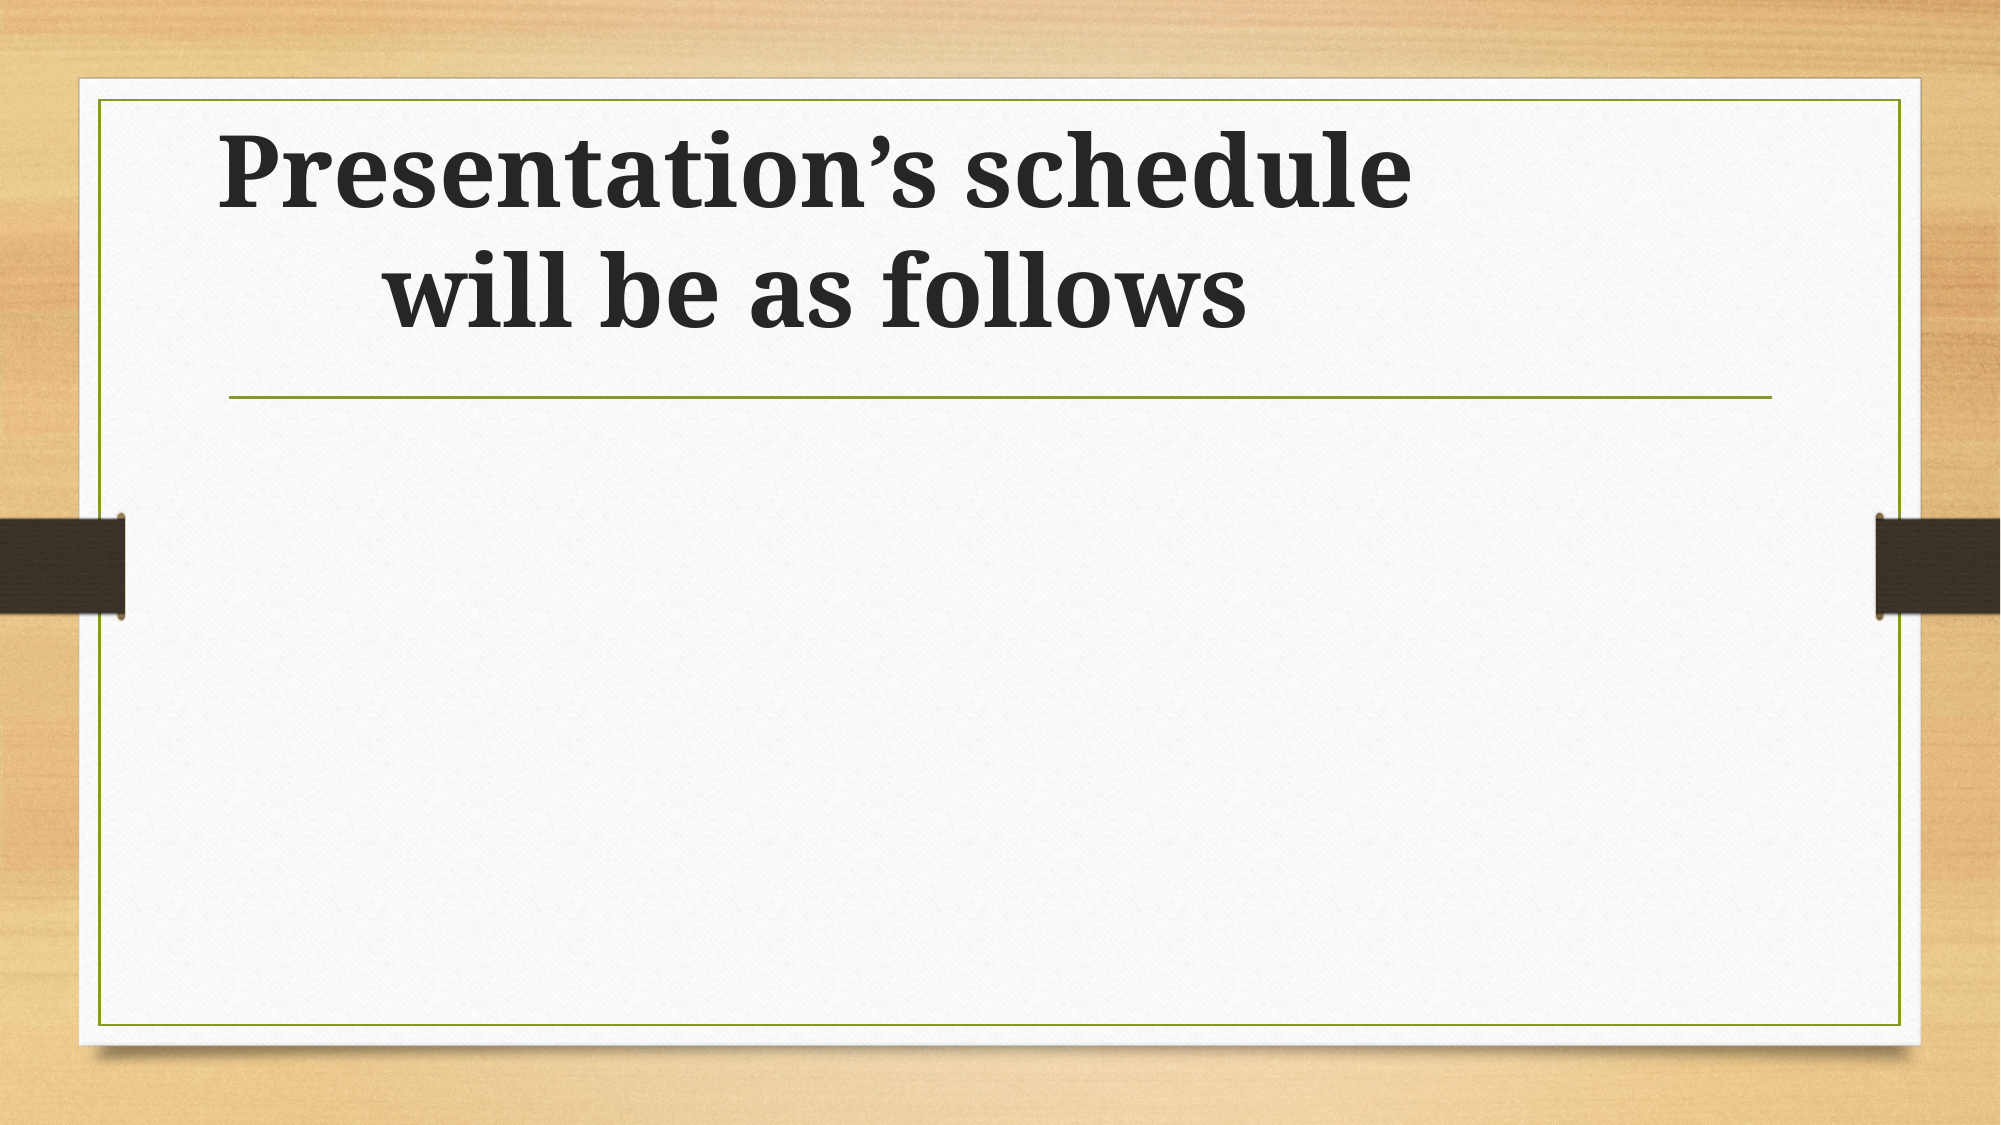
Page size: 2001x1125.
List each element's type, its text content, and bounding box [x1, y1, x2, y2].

title Presentation’s schedule will be as follows [111, 99, 1522, 355]
picture [0, 0, 2001, 1125]
